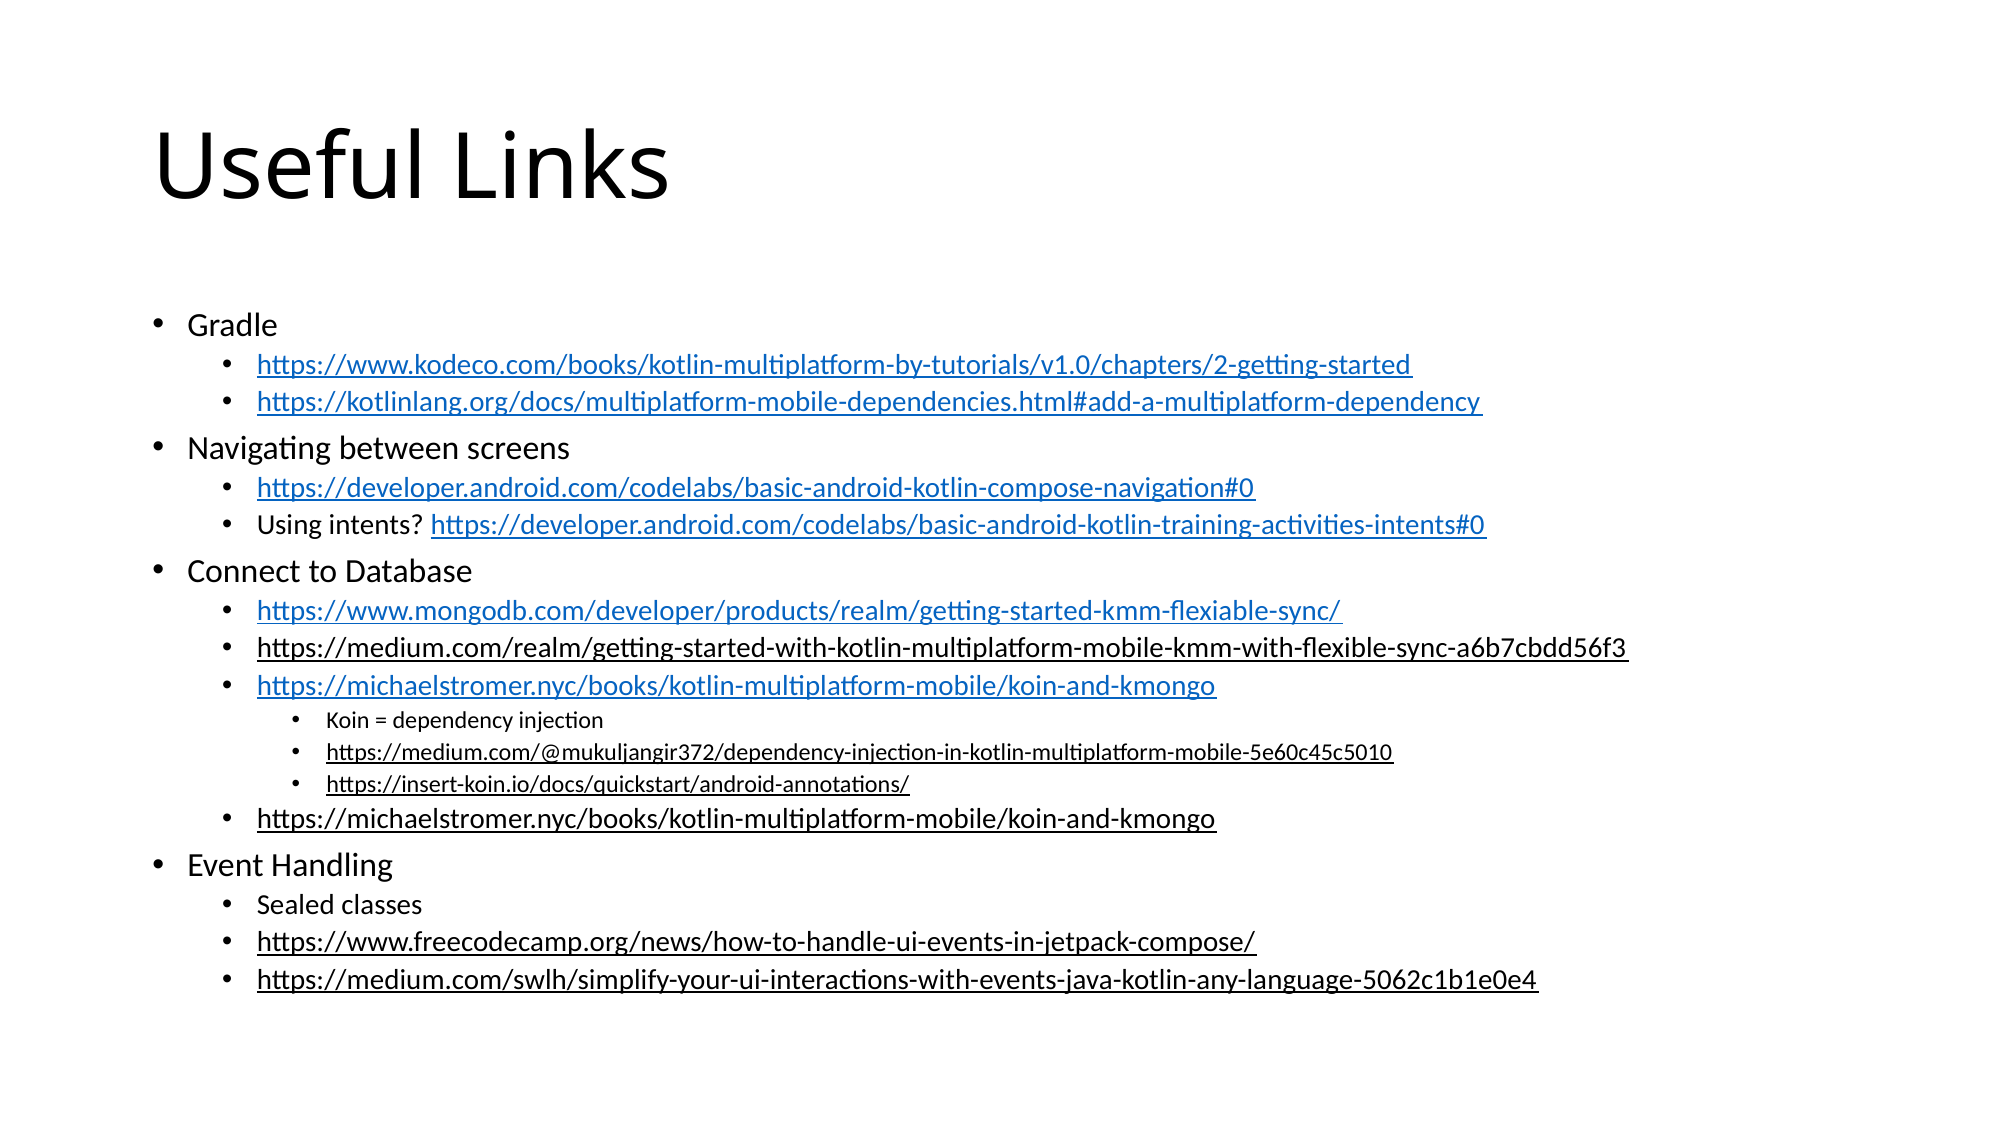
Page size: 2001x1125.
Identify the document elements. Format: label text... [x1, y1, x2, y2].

title Useful Links [137, 59, 1863, 278]
list Gradle https://www.kodeco.com/books/kotlin-multiplatform-by-tutorials/v1.0/chapters/2-getting-started https://kotlinlang.org/docs/multiplatform-mobile-dependencies.html#add-a-multiplatform-dependency Navigating between screens https://developer.android.com/codelabs/basic-android-kotlin-compose-navigation#0 Using intents? https://developer.android.com/codelabs/basic-android-kotlin-training-activities-intents#0 Connect to Database https://www.mongodb.com/developer/products/realm/getting-started-kmm-flexiable-sync/ https://medium.com/realm/getting-started-with-kotlin-multiplatform-mobile-kmm-with-flexible-sync-a6b7cbdd56f3 https://michaelstromer.nyc/books/kotlin-multiplatform-mobile/koin-and-kmongo Koin = dependency injection https://medium.com/@mukuljangir372/dependency-injection-in-kotlin-multiplatform-mobile-5e60c45c5010 https://insert-koin.io/docs/quickstart/android-annotations/ https://michaelstromer.nyc/books/kotlin-multiplatform-mobile/koin-and-kmongo Event Handling Sealed classes https://www.freecodecamp.org/news/how-to-handle-ui-events-in-jetpack-compose/ https://medium.com/swlh/simplify-your-ui-interactions-with-events-java-kotlin-any-language-5062c1b1e0e4 [137, 299, 1863, 1014]
